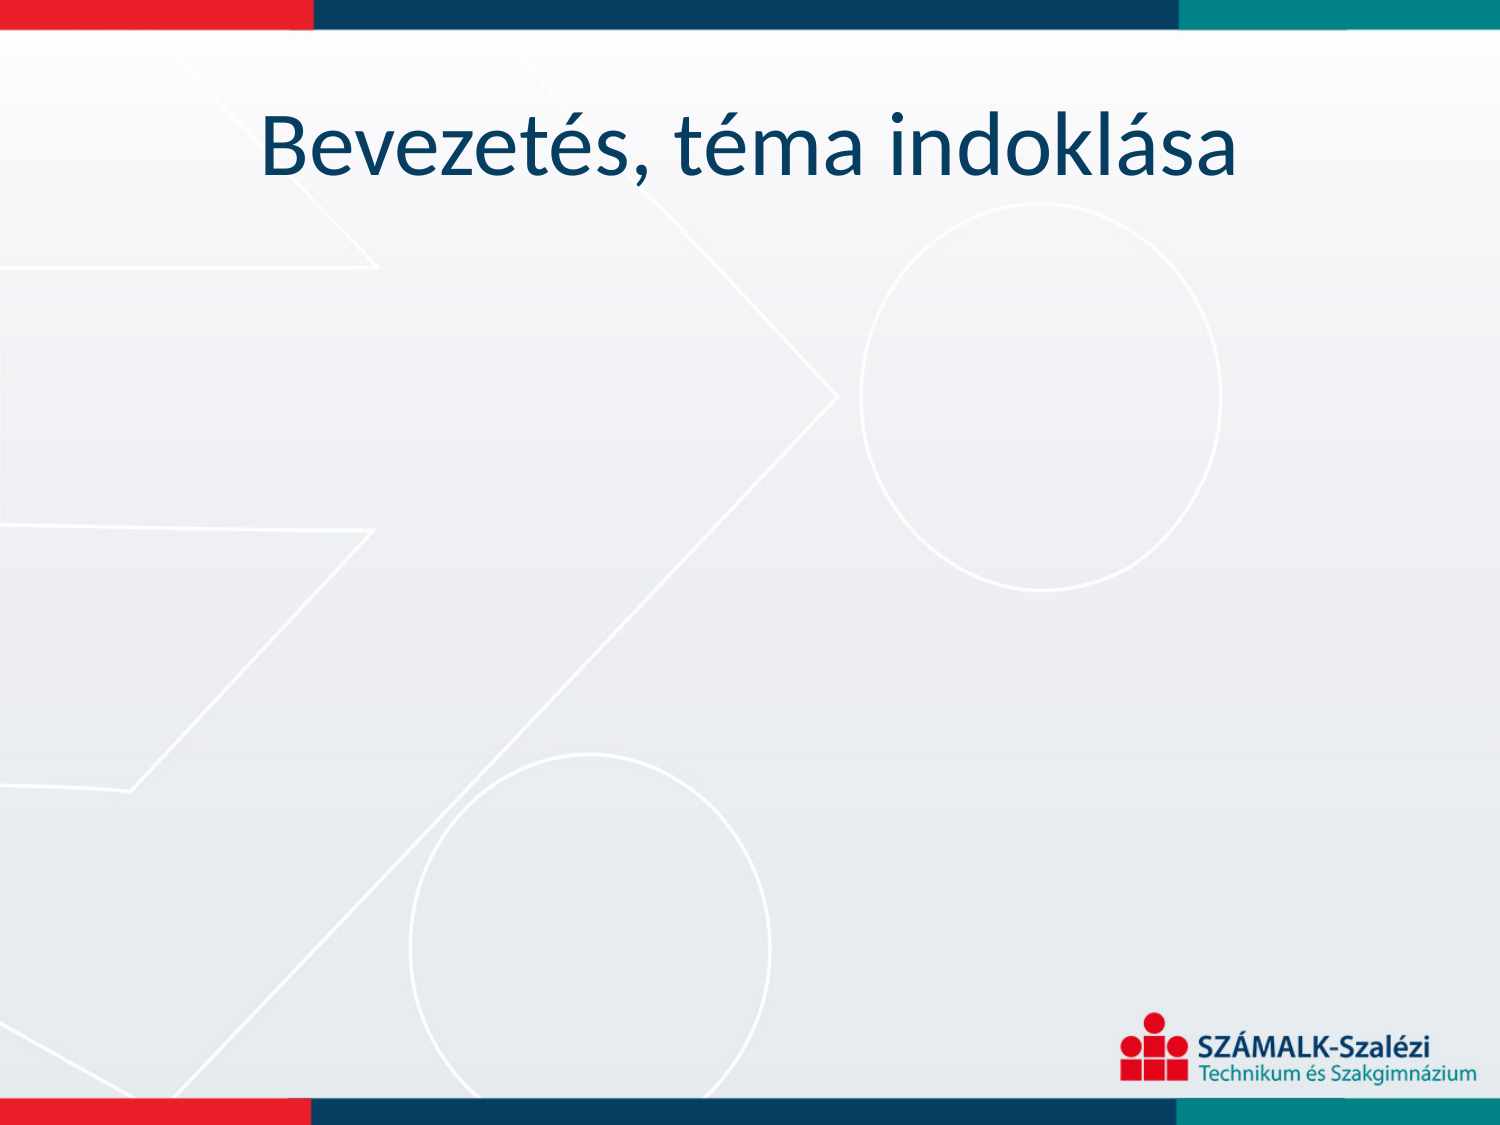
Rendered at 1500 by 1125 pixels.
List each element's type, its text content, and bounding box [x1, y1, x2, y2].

picture [0, 0, 1500, 1125]
title Bevezetés, téma indoklása [75, 45, 1425, 233]
